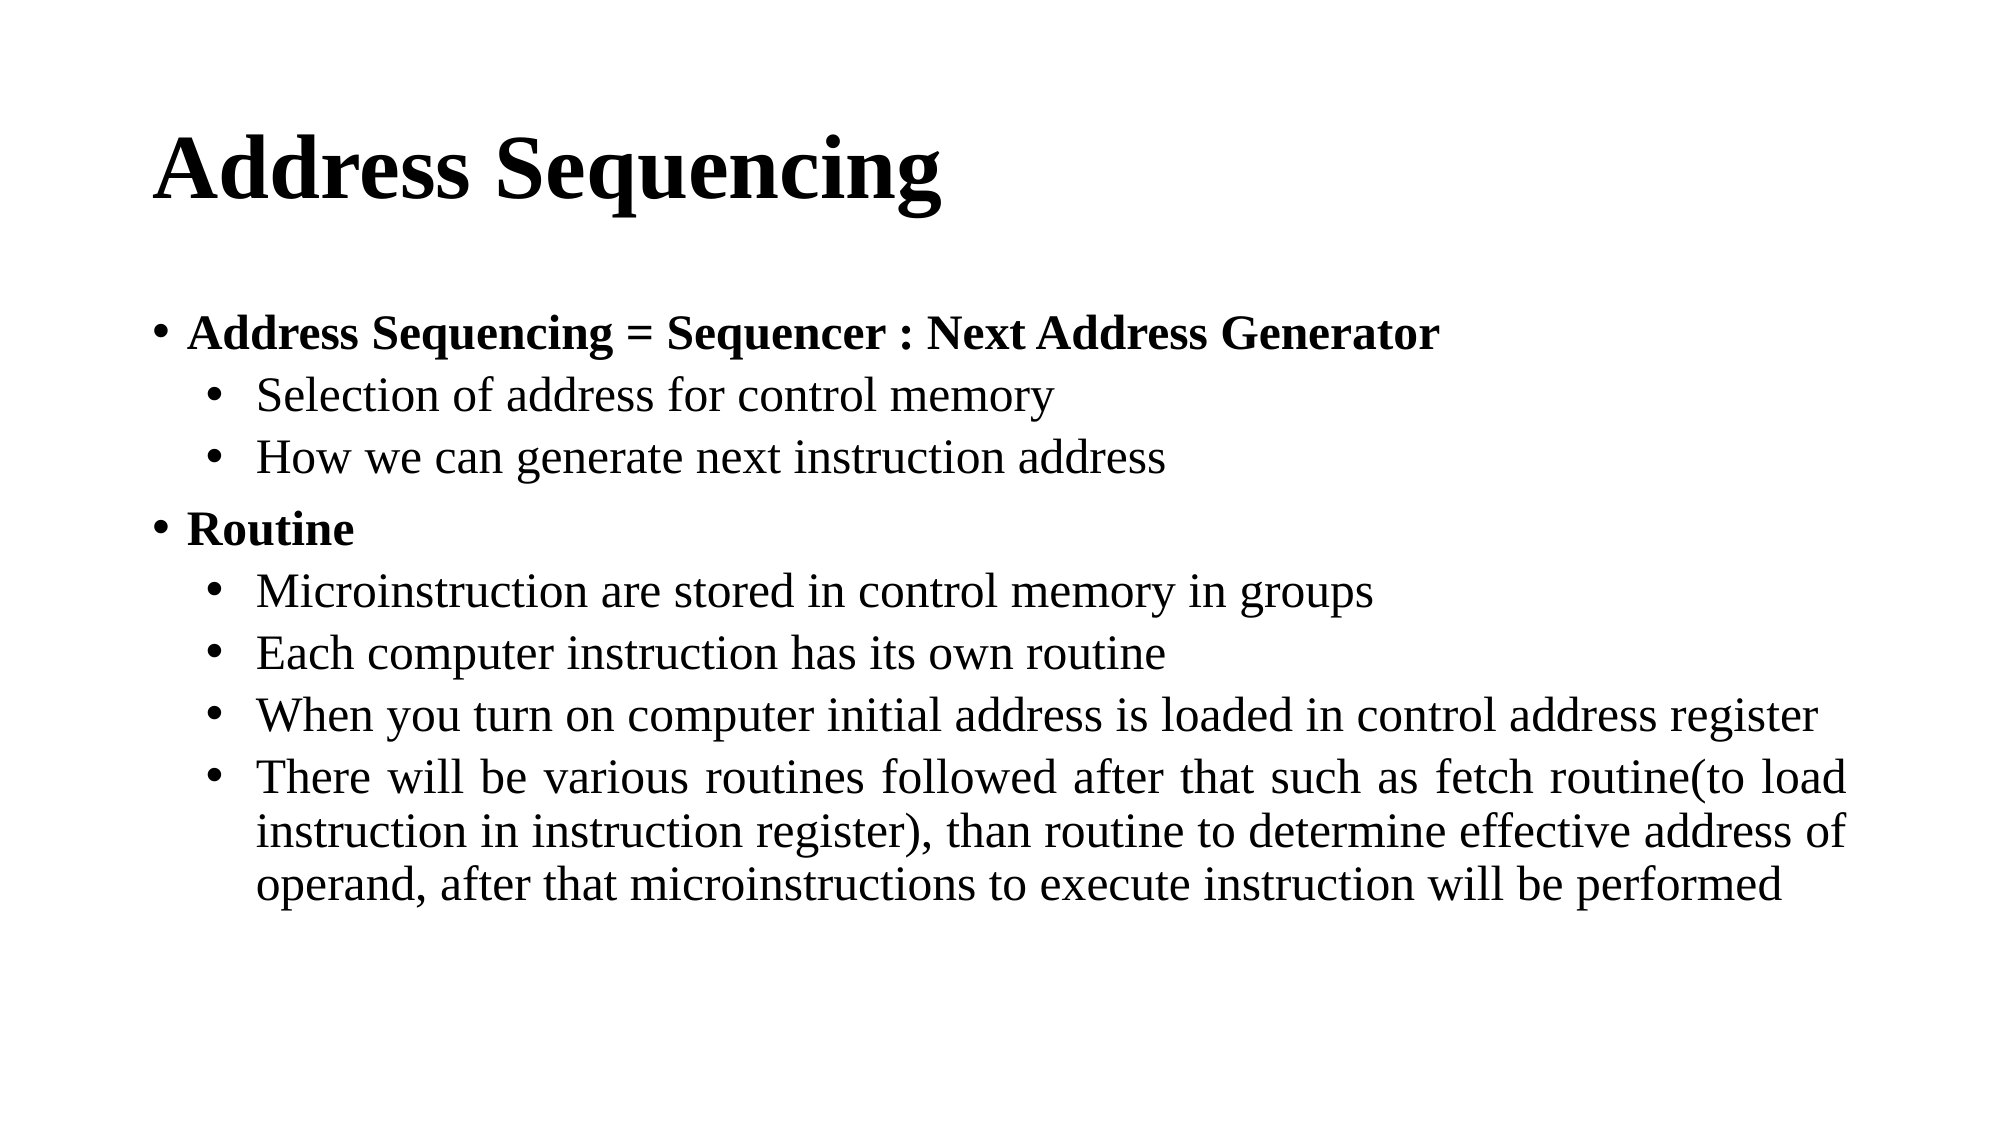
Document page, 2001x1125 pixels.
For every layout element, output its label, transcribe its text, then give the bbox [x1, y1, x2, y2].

title Address Sequencing [137, 59, 1863, 278]
list Address Sequencing = Sequencer : Next Address Generator Selection of address for control memory How we can generate next instruction address Routine Microinstruction are stored in control memory in groups Each computer instruction has its own routine When you turn on computer initial address is loaded in control address register There will be various routines followed after that such as fetch routine(to load instruction in instruction register), than routine to determine effective address of operand, after that microinstructions to execute instruction will be performed [137, 299, 1863, 1014]
